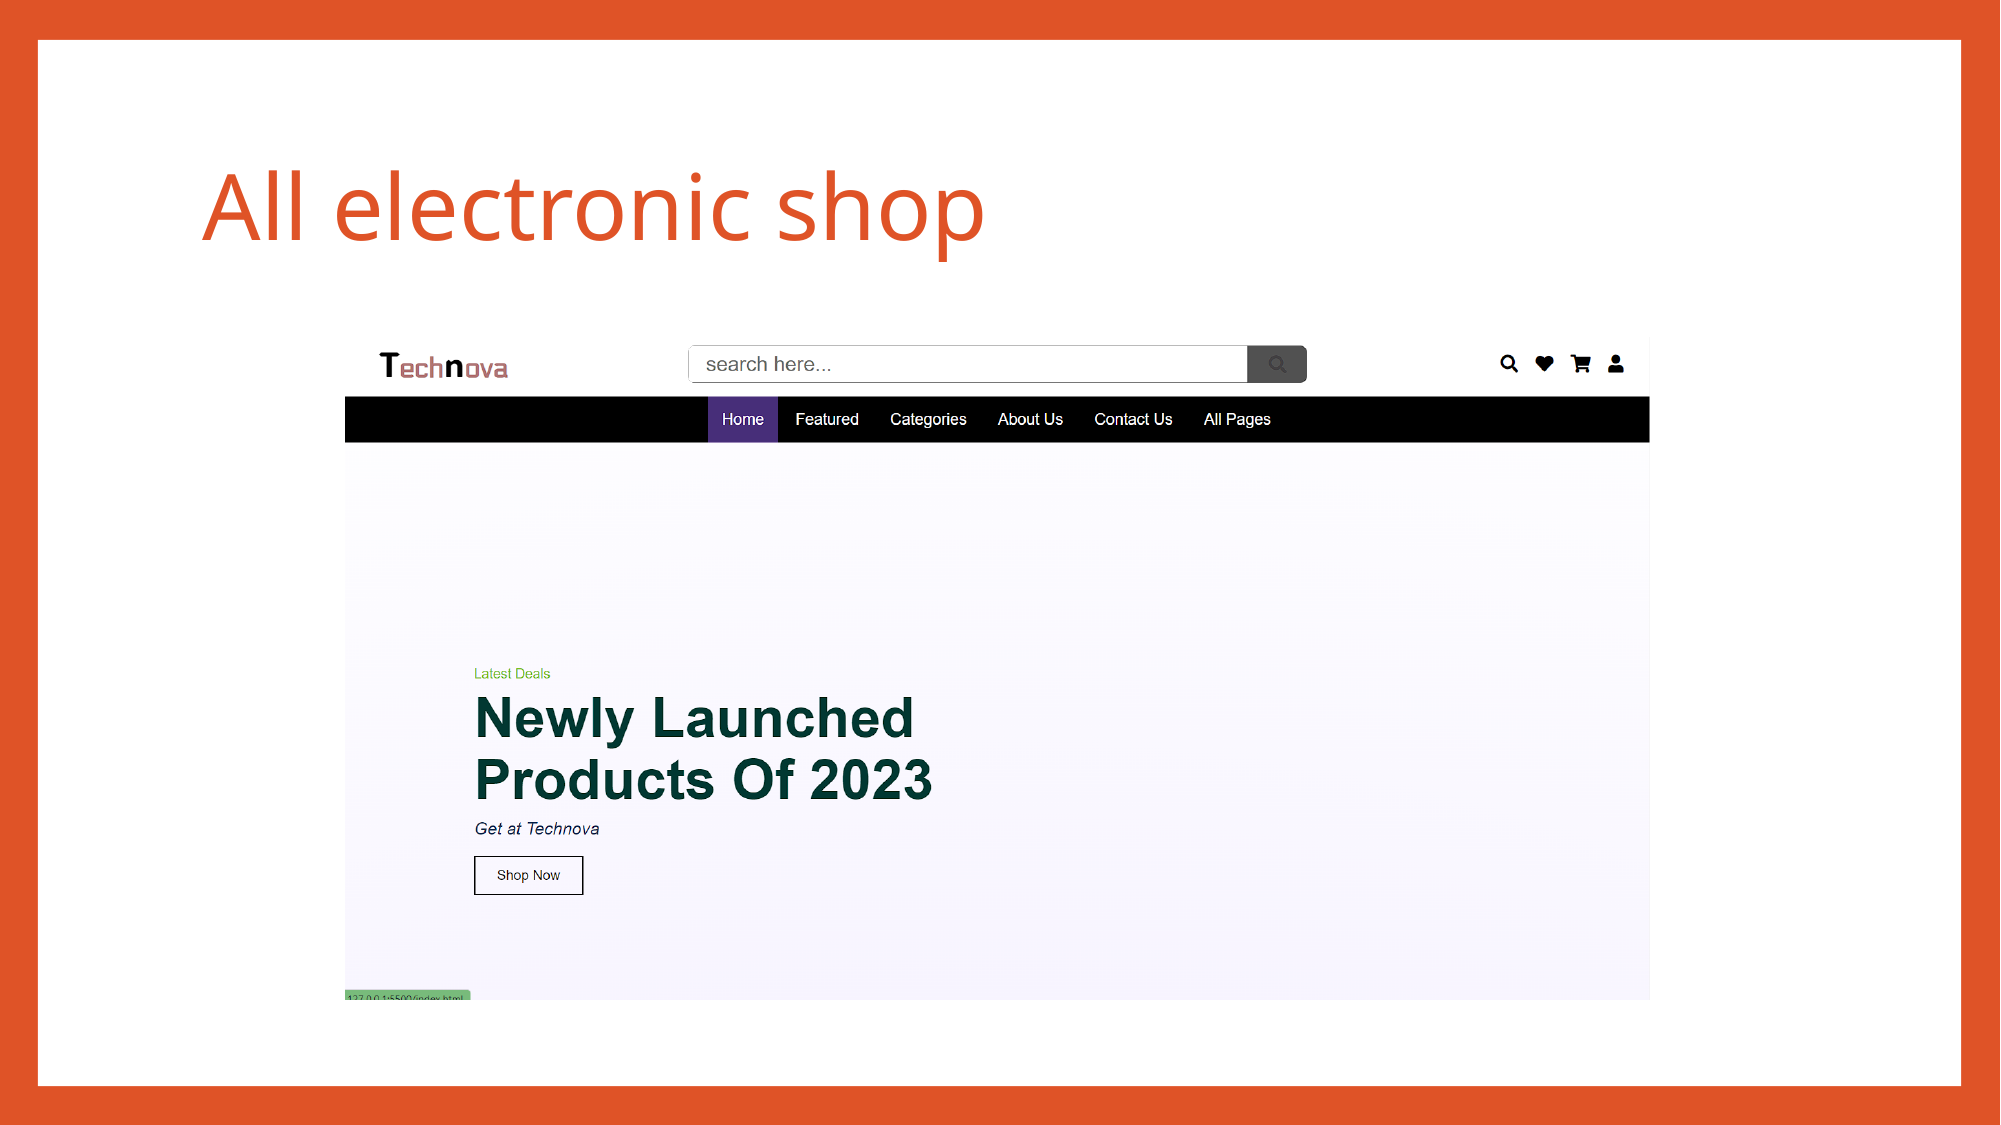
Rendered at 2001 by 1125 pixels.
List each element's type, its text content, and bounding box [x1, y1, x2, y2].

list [345, 337, 1650, 1001]
title All electronic shop [187, 99, 1808, 323]
